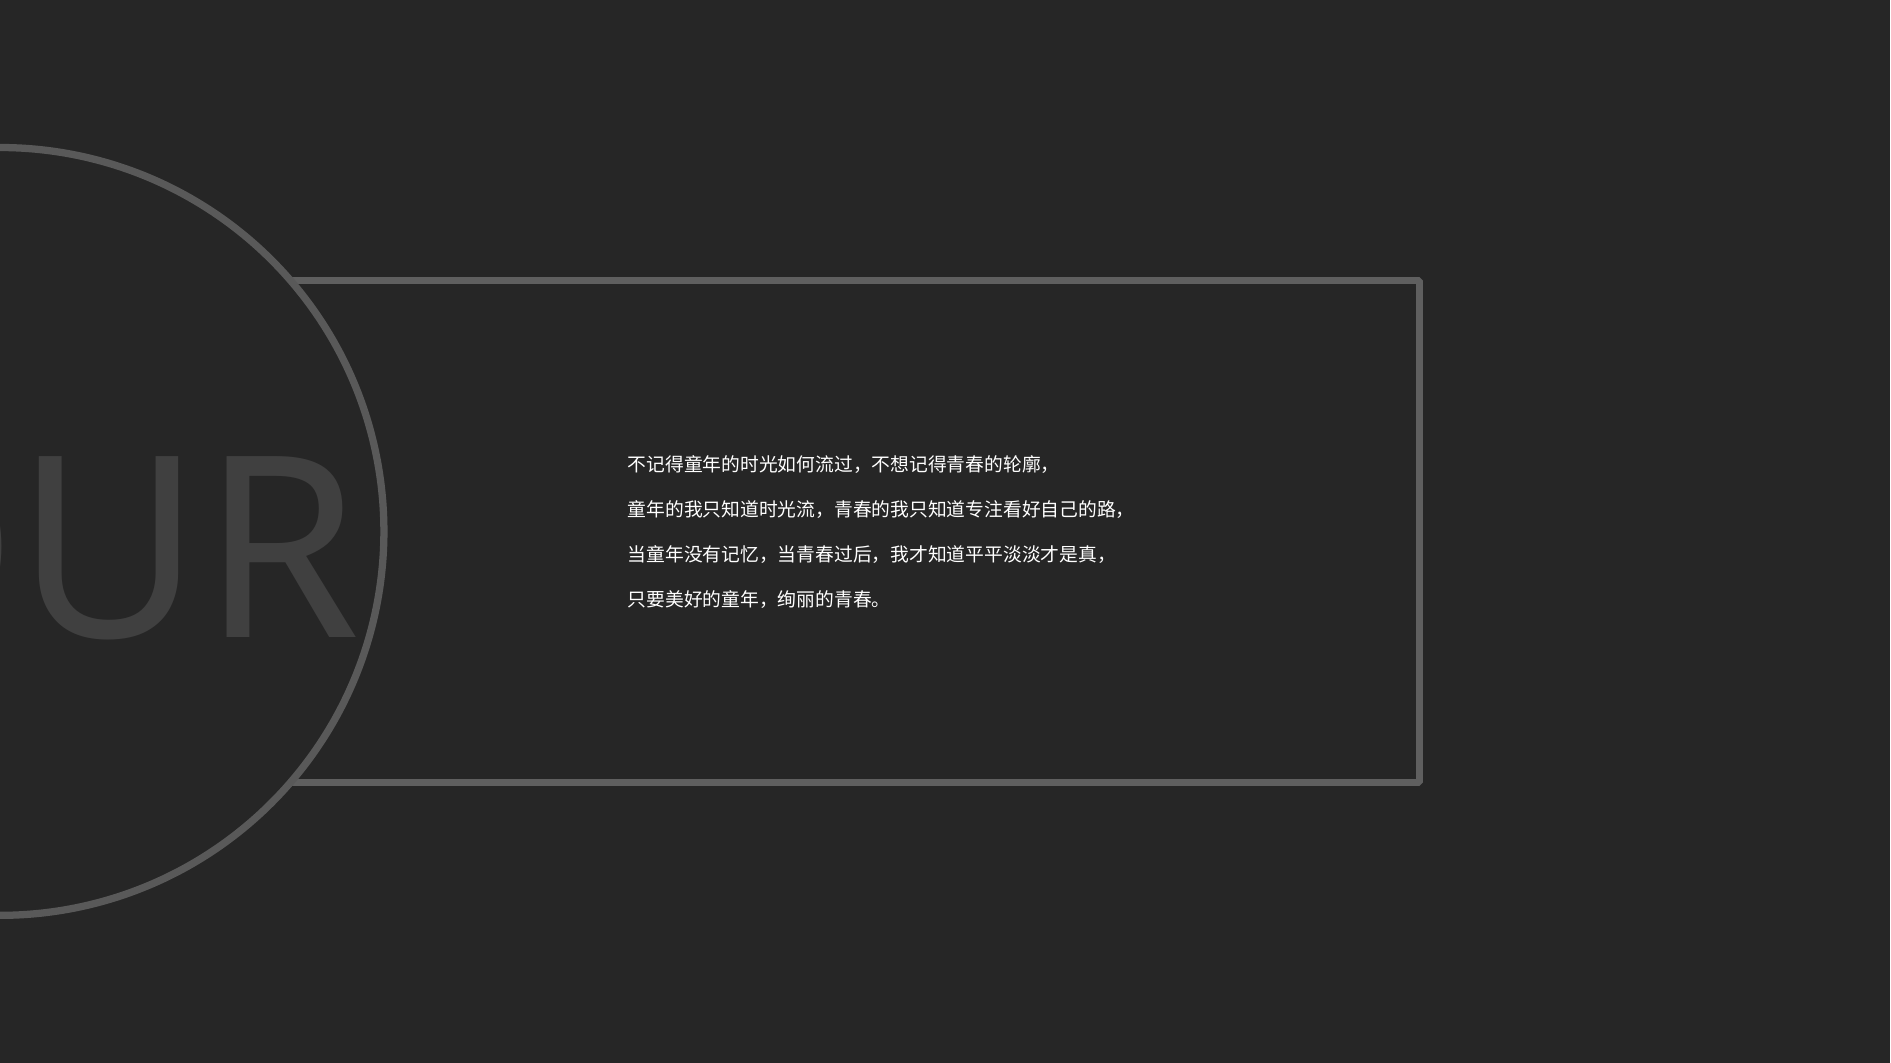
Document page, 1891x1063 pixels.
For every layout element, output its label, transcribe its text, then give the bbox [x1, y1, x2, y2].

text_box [0, 147, 385, 949]
text_box [389, 278, 1422, 785]
text_box 不记得童年的时光如何流过，不想记得青春的轮廓， 童年的我只知道时光流，青春的我只知道专注看好自己的路， 当童年没有记忆，当青春过后，我才知道平平淡淡才是真， 只要美好的童年，绚丽的青春。 [612, 422, 1149, 618]
